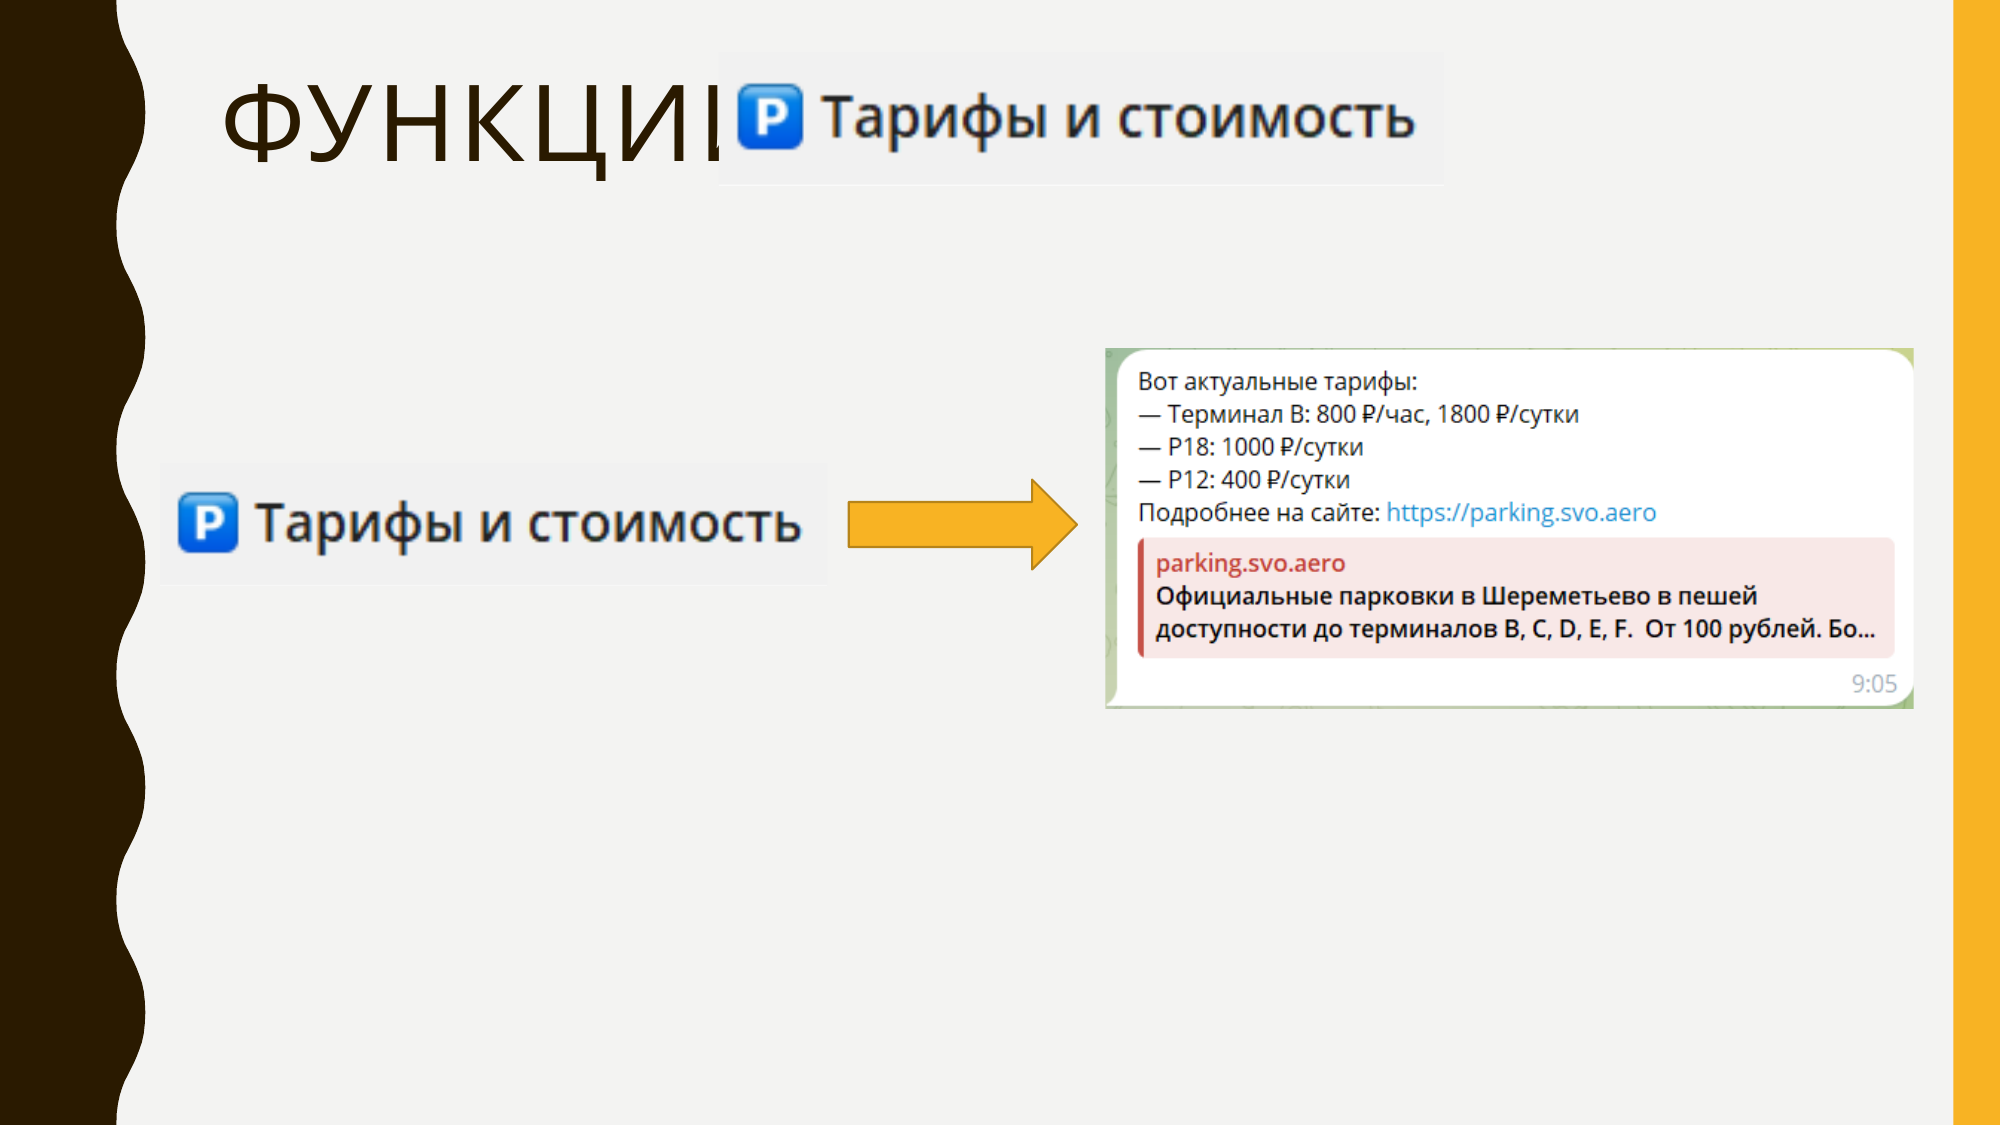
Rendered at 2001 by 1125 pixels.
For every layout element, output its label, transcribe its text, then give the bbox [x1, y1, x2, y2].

picture [1105, 348, 1914, 709]
picture [718, 52, 1444, 186]
title Функции [205, 62, 1875, 308]
text_box [847, 478, 1078, 571]
picture [160, 463, 828, 586]
